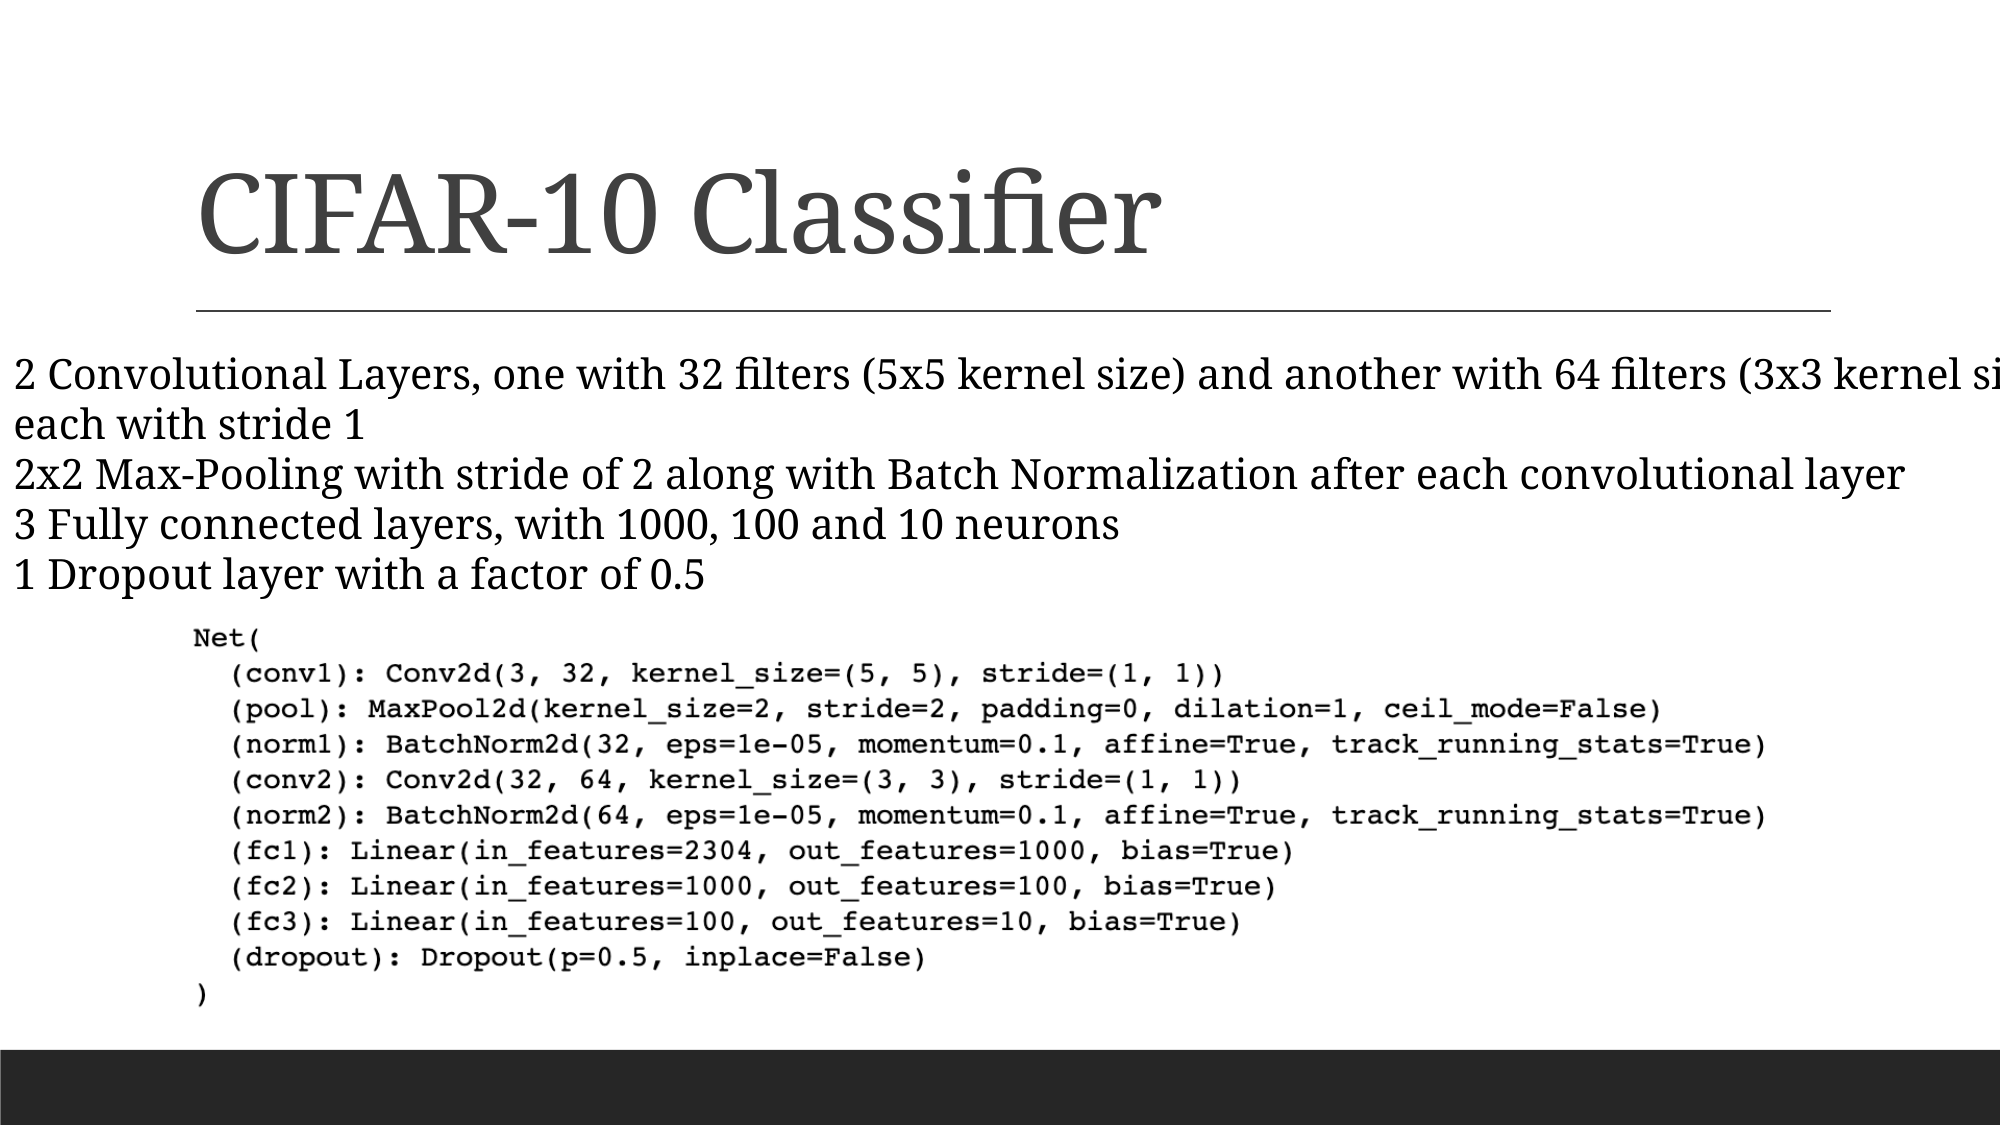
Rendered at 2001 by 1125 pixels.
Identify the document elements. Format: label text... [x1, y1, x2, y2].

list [179, 615, 1787, 1025]
title CIFAR-10 Classifier [180, 47, 1830, 285]
text_box 2 Convolutional Layers, one with 32 filters (5x5 kernel size) and another with 64 filters (3x3 kernel size) each with stride 1 2x2 Max-Pooling with stride of 2 along with Batch Normalization after each convolutional layer 3 Fully connected layers, with 1000, 100 and 10 neurons 1 Dropout layer with a factor of 0.5 [0, 340, 2000, 656]
